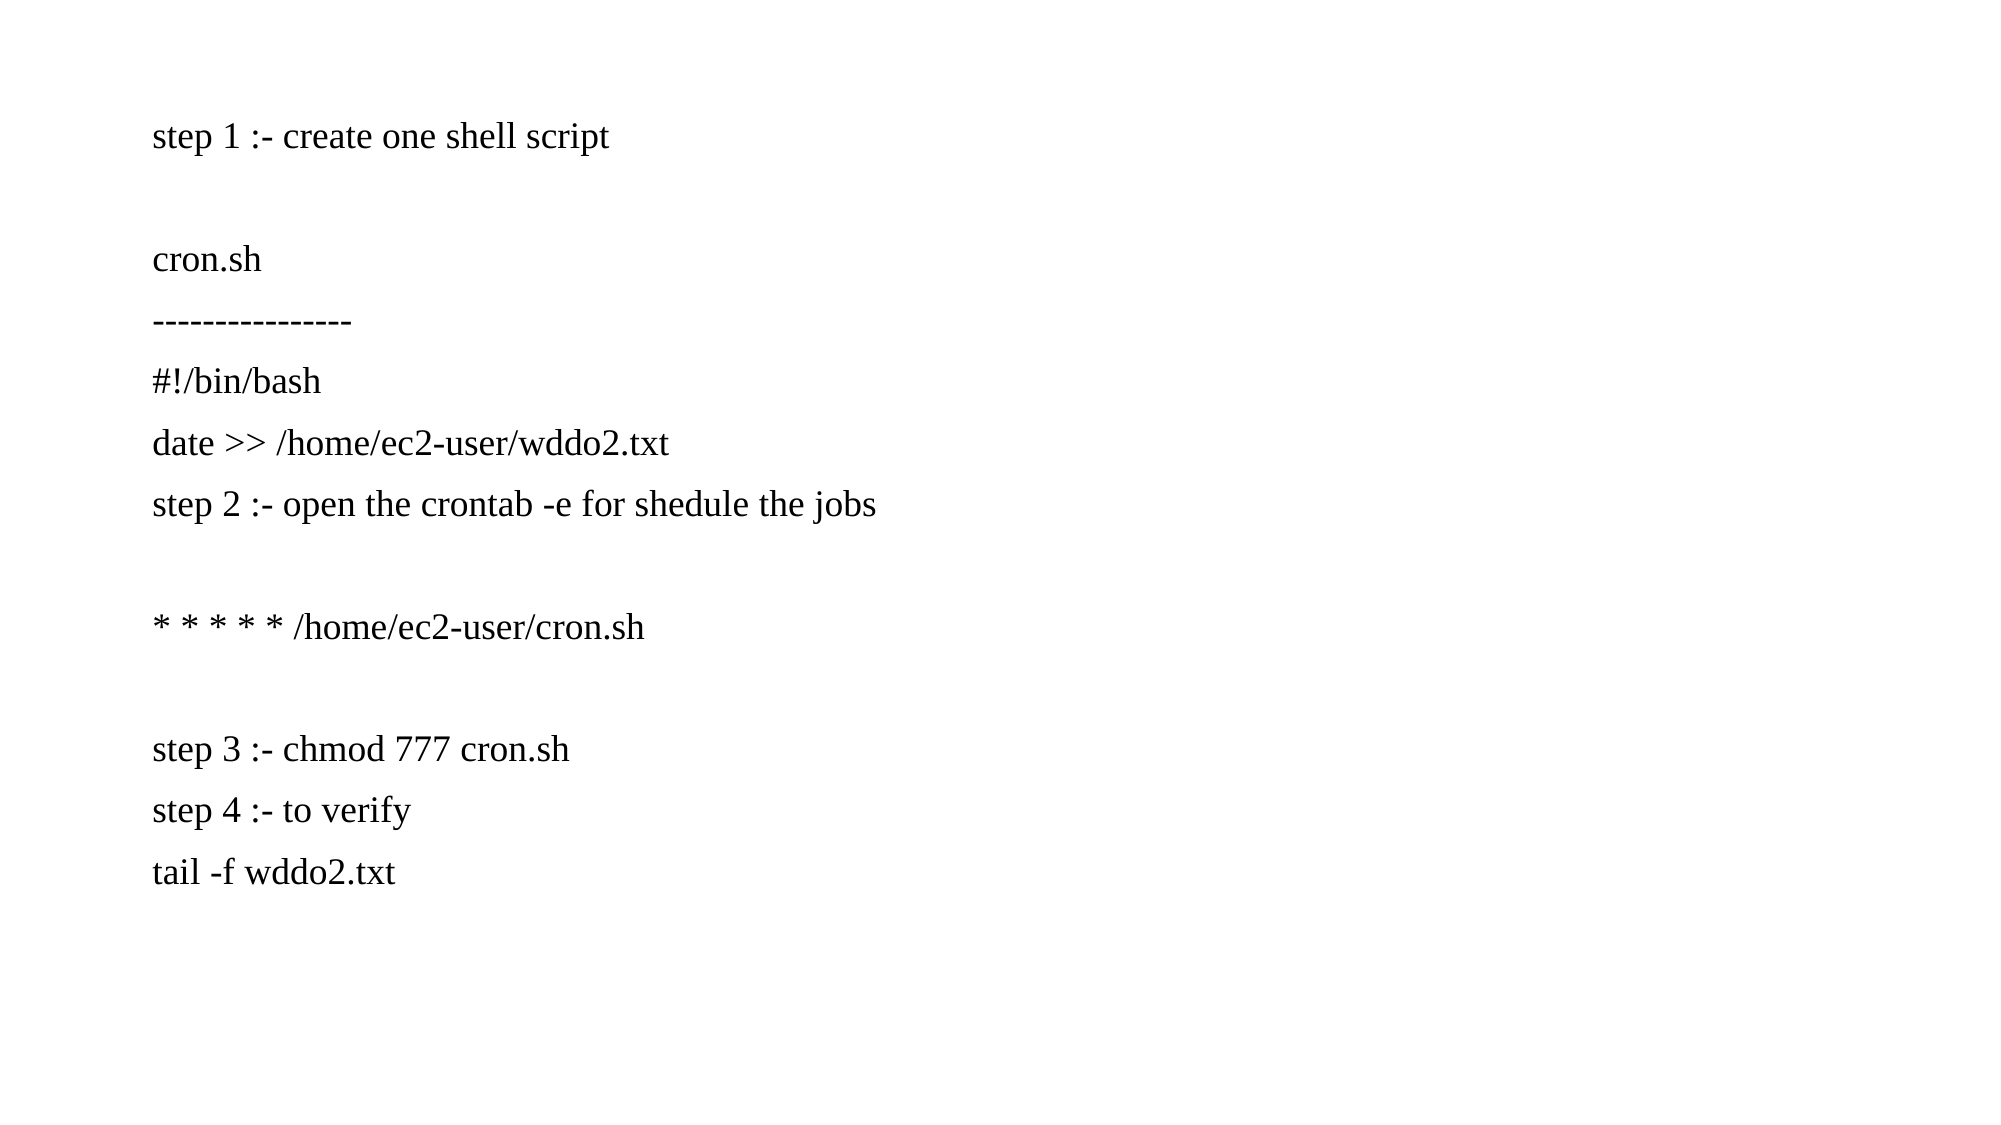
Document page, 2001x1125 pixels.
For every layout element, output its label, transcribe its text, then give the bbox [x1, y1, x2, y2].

list step 1 :- create one shell script cron.sh ---------------- #!/bin/bash date >> /home/ec2-user/wddo2.txt step 2 :- open the crontab -e for shedule the jobs * * * * * /home/ec2-user/cron.sh step 3 :- chmod 777 cron.sh step 4 :- to verify tail -f wddo2.txt [137, 108, 1863, 1014]
